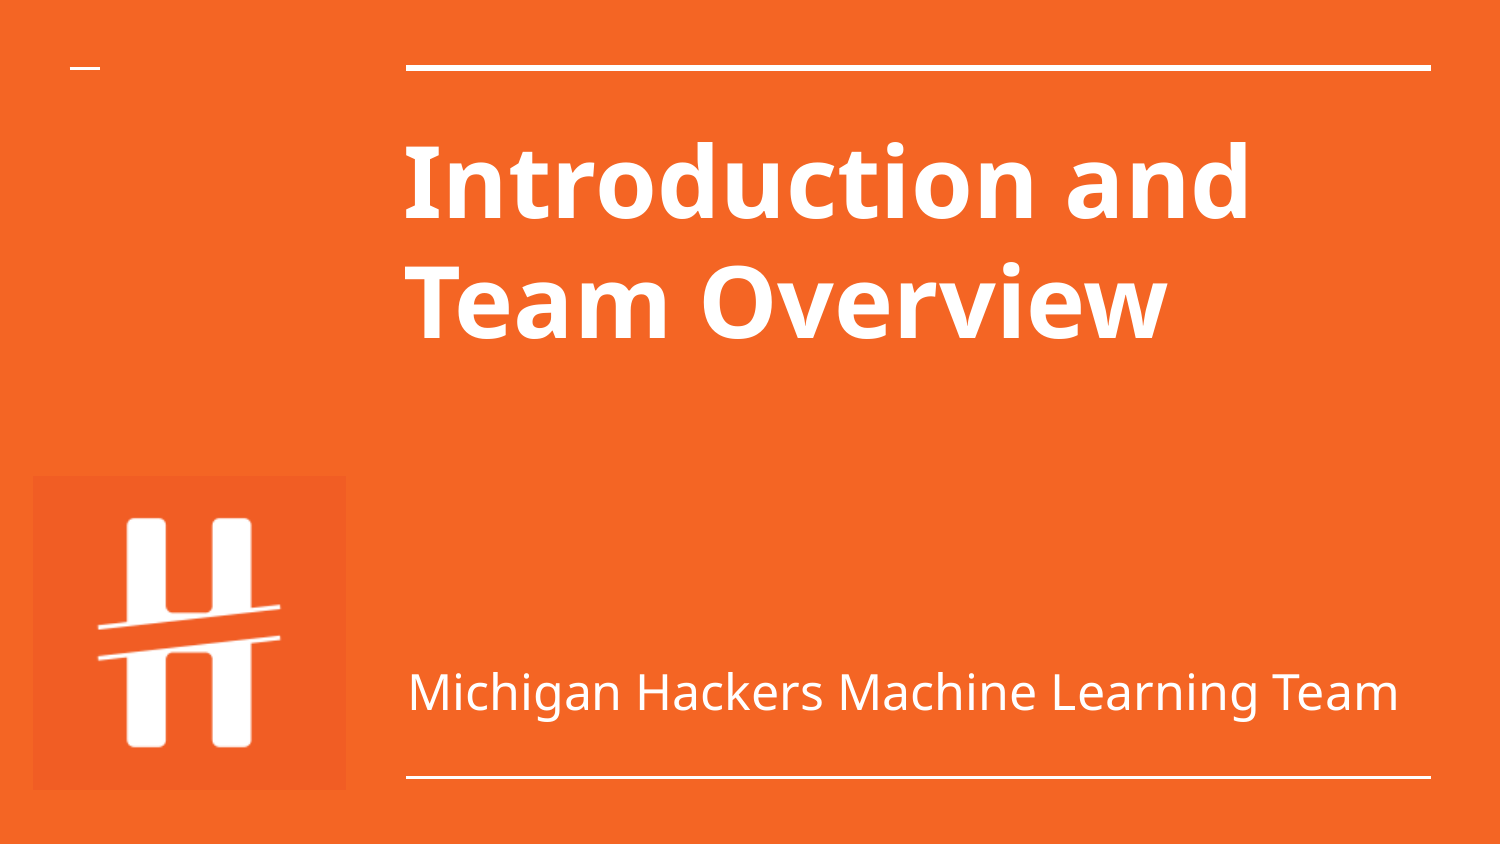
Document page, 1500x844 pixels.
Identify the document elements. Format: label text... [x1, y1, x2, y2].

subtitle Michigan Hackers Machine Learning Team [392, 531, 1431, 735]
picture [32, 476, 346, 790]
title Introduction and Team Overview [389, 103, 1428, 357]
